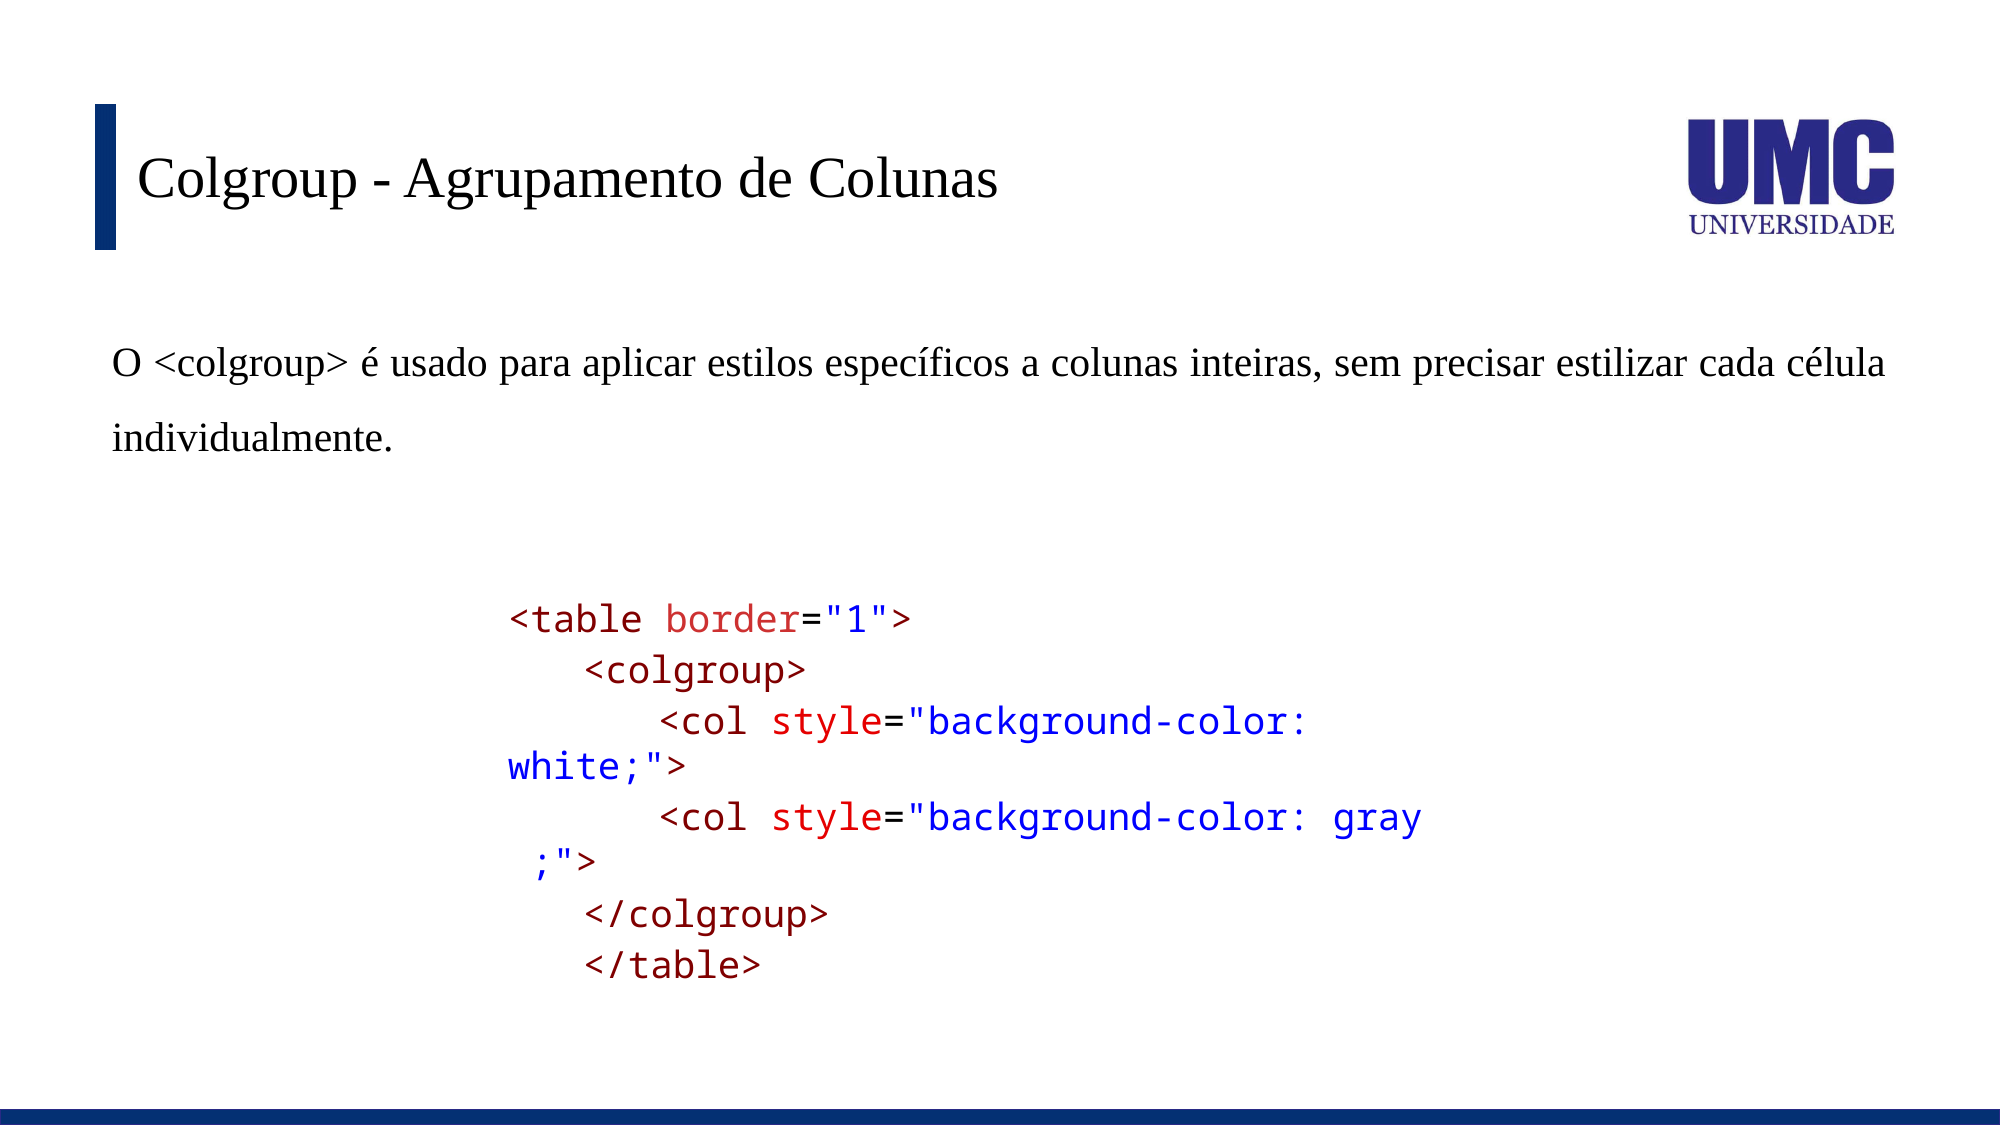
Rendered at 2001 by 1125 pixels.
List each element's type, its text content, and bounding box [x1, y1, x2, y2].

picture [95, 104, 116, 250]
title Colgroup - Agrupamento de Colunas [122, 140, 1667, 214]
picture [1, 1110, 1999, 1124]
list O <colgroup> é usado para aplicar estilos específicos a colunas inteiras, sem precisar estilizar cada célula individualmente. [97, 302, 1903, 487]
text_box <table border="1"> <colgroup> <col style="background-color: white;"> <col style="background-color: gray ;"> </colgroup> </table> [493, 587, 1507, 994]
picture [1686, 117, 1896, 237]
